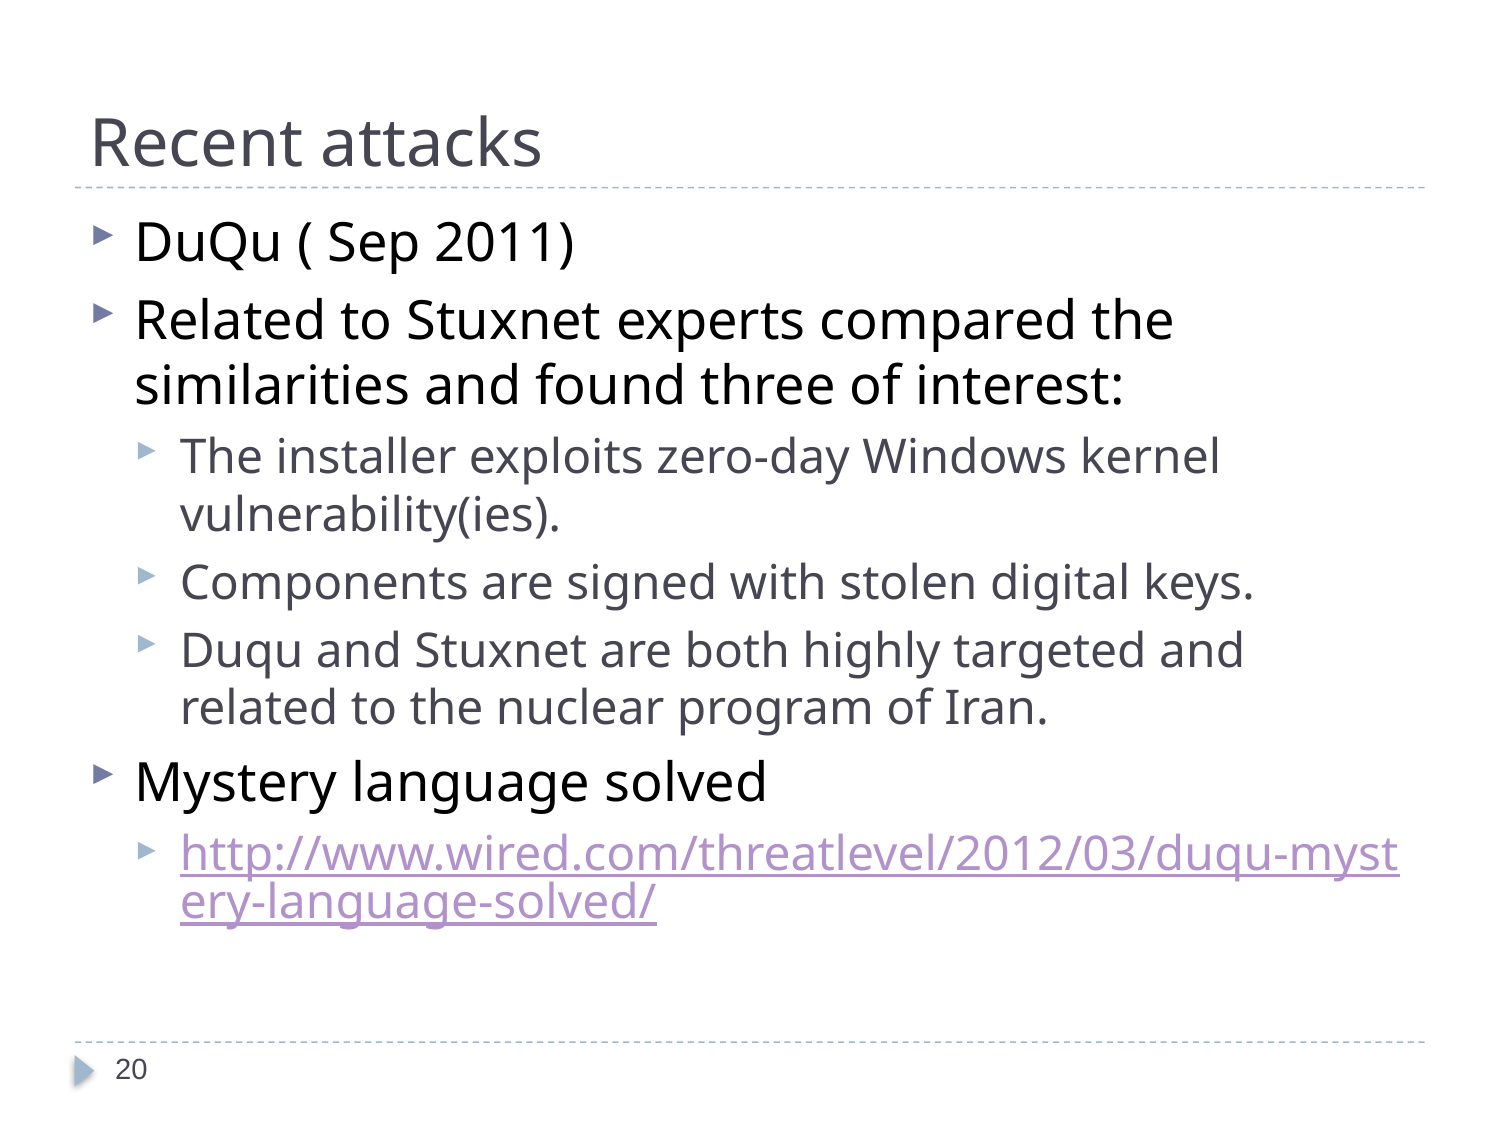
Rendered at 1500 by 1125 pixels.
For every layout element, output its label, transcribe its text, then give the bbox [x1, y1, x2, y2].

slide_number 20 [100, 1042, 426, 1103]
list DuQu ( Sep 2011) Related to Stuxnet experts compared the similarities and found three of interest: The installer exploits zero-day Windows kernel vulnerability(ies). Components are signed with stolen digital keys. Duqu and Stuxnet are both highly targeted and related to the nuclear program of Iran. Mystery language solved http://www.wired.com/threatlevel/2012/03/duqu-mystery-language-solved/ [75, 200, 1425, 1010]
title Recent attacks [75, 24, 1425, 188]
